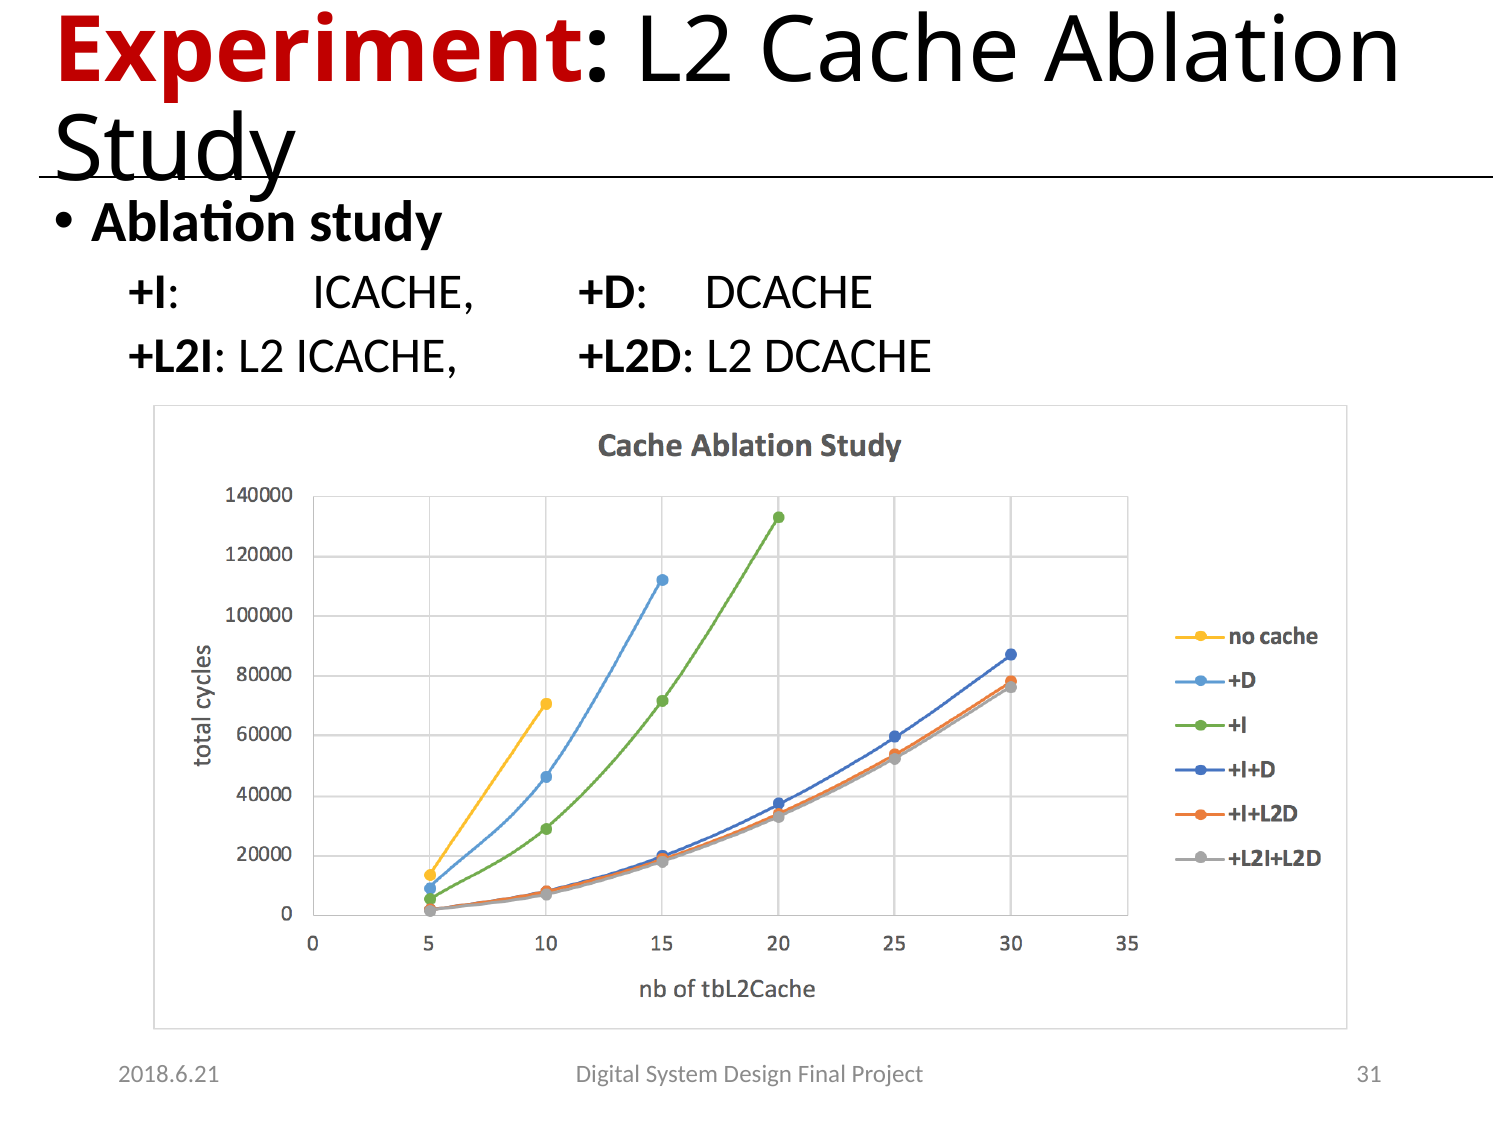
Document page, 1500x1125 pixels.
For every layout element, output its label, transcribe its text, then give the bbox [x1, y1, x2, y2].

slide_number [103, 1042, 242, 1103]
title Experiment: L2 Cache Ablation Study [38, 37, 1462, 166]
list Ablation study +I: ICACHE, +D: DCACHE +L2I: L2 ICACHE, +L2D: L2 DCACHE [38, 184, 1462, 1043]
footer Digital System Design Final Project [242, 1042, 1059, 1103]
picture [149, 400, 1350, 1035]
slide_number 31 [1059, 1042, 1397, 1103]
